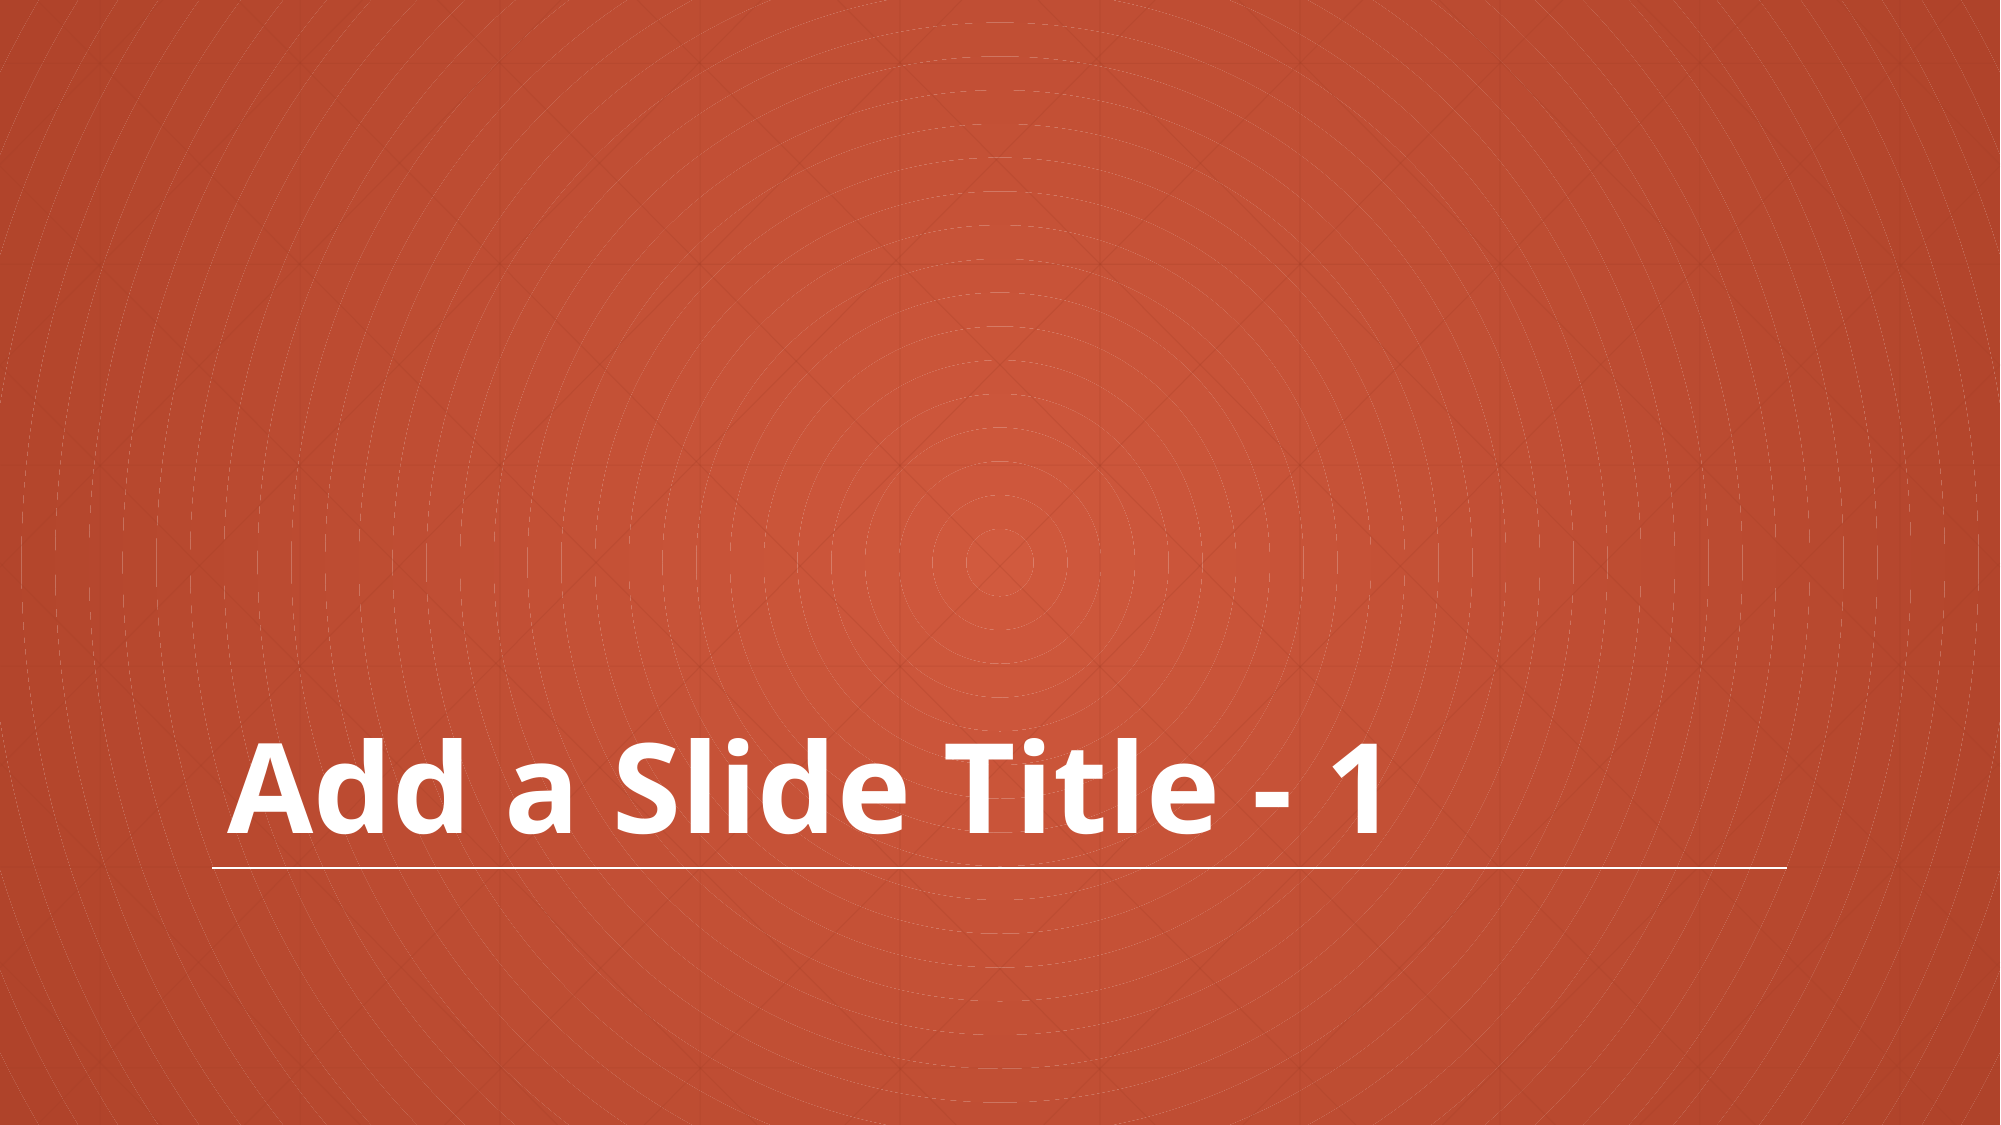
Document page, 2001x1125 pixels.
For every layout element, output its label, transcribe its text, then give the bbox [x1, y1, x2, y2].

title Add a Slide Title - 1 [212, 416, 1788, 867]
